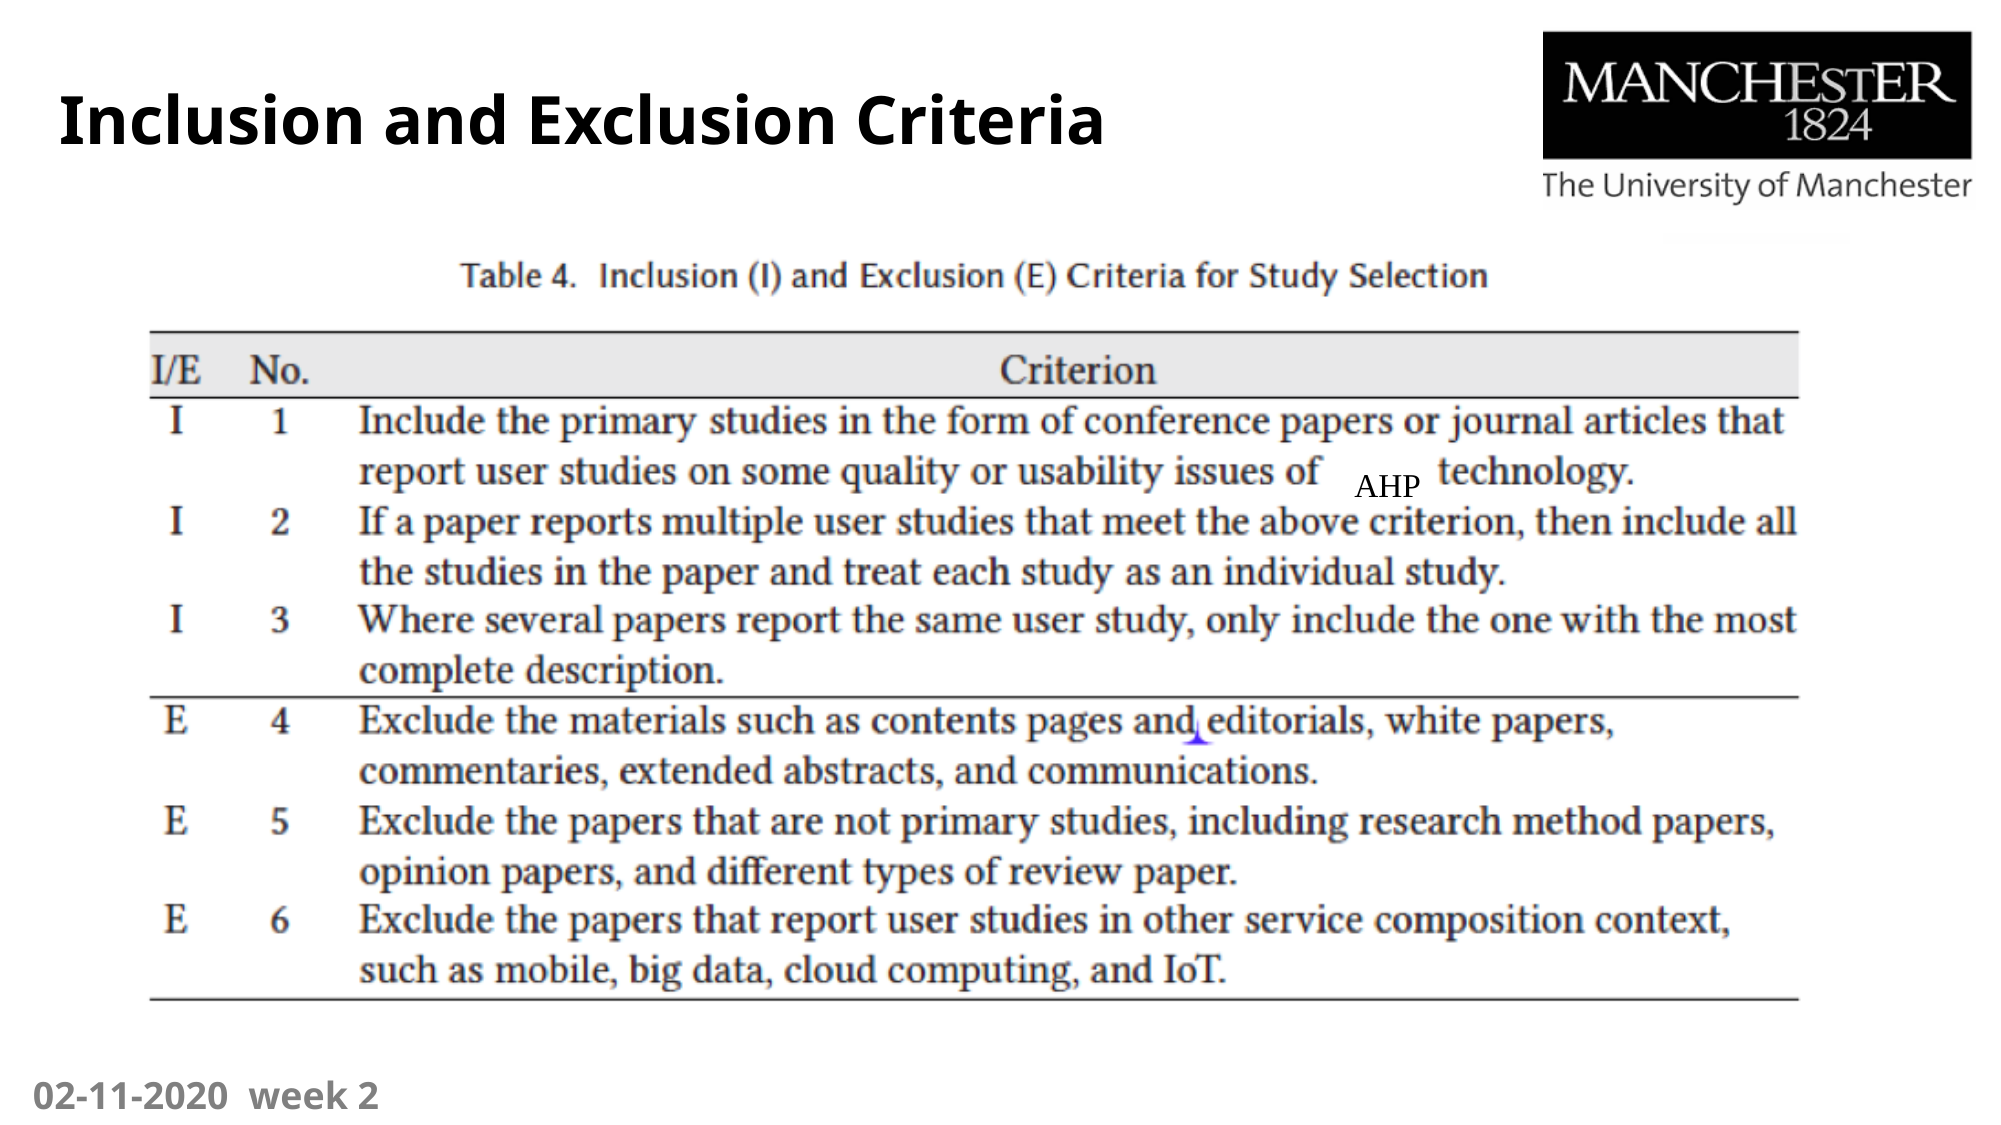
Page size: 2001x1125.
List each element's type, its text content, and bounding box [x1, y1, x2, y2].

text_box 02-11-2020 week 2 [18, 1064, 395, 1125]
picture [1543, 27, 1976, 210]
picture [121, 233, 1850, 1065]
text_box Inclusion and Exclusion Criteria [44, 70, 1123, 166]
